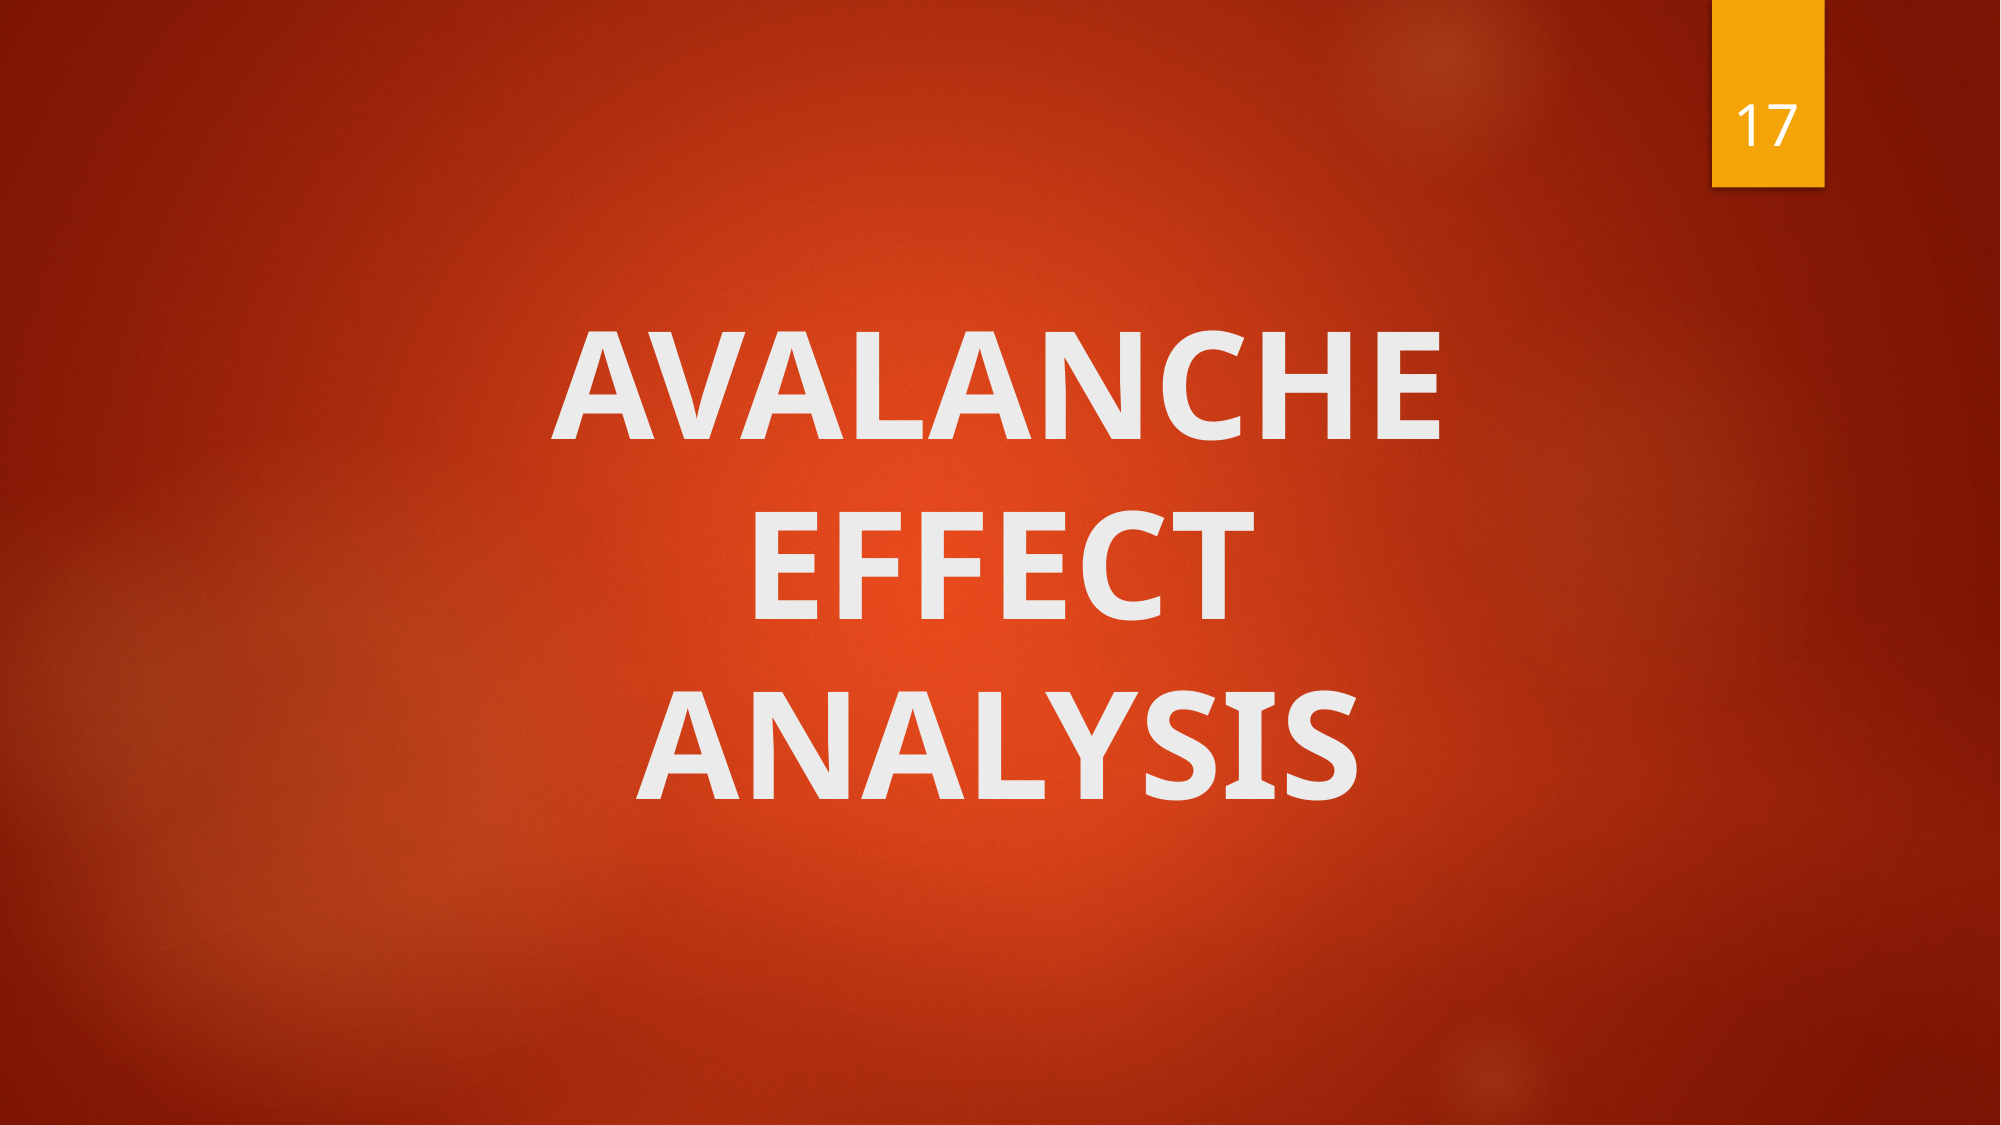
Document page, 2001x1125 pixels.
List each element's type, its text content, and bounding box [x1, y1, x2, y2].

picture [0, 0, 2001, 1125]
text_box AVALANCHE EFFECT ANALYSIS [446, 274, 1554, 845]
slide_number ‹#› [1698, 48, 1836, 175]
